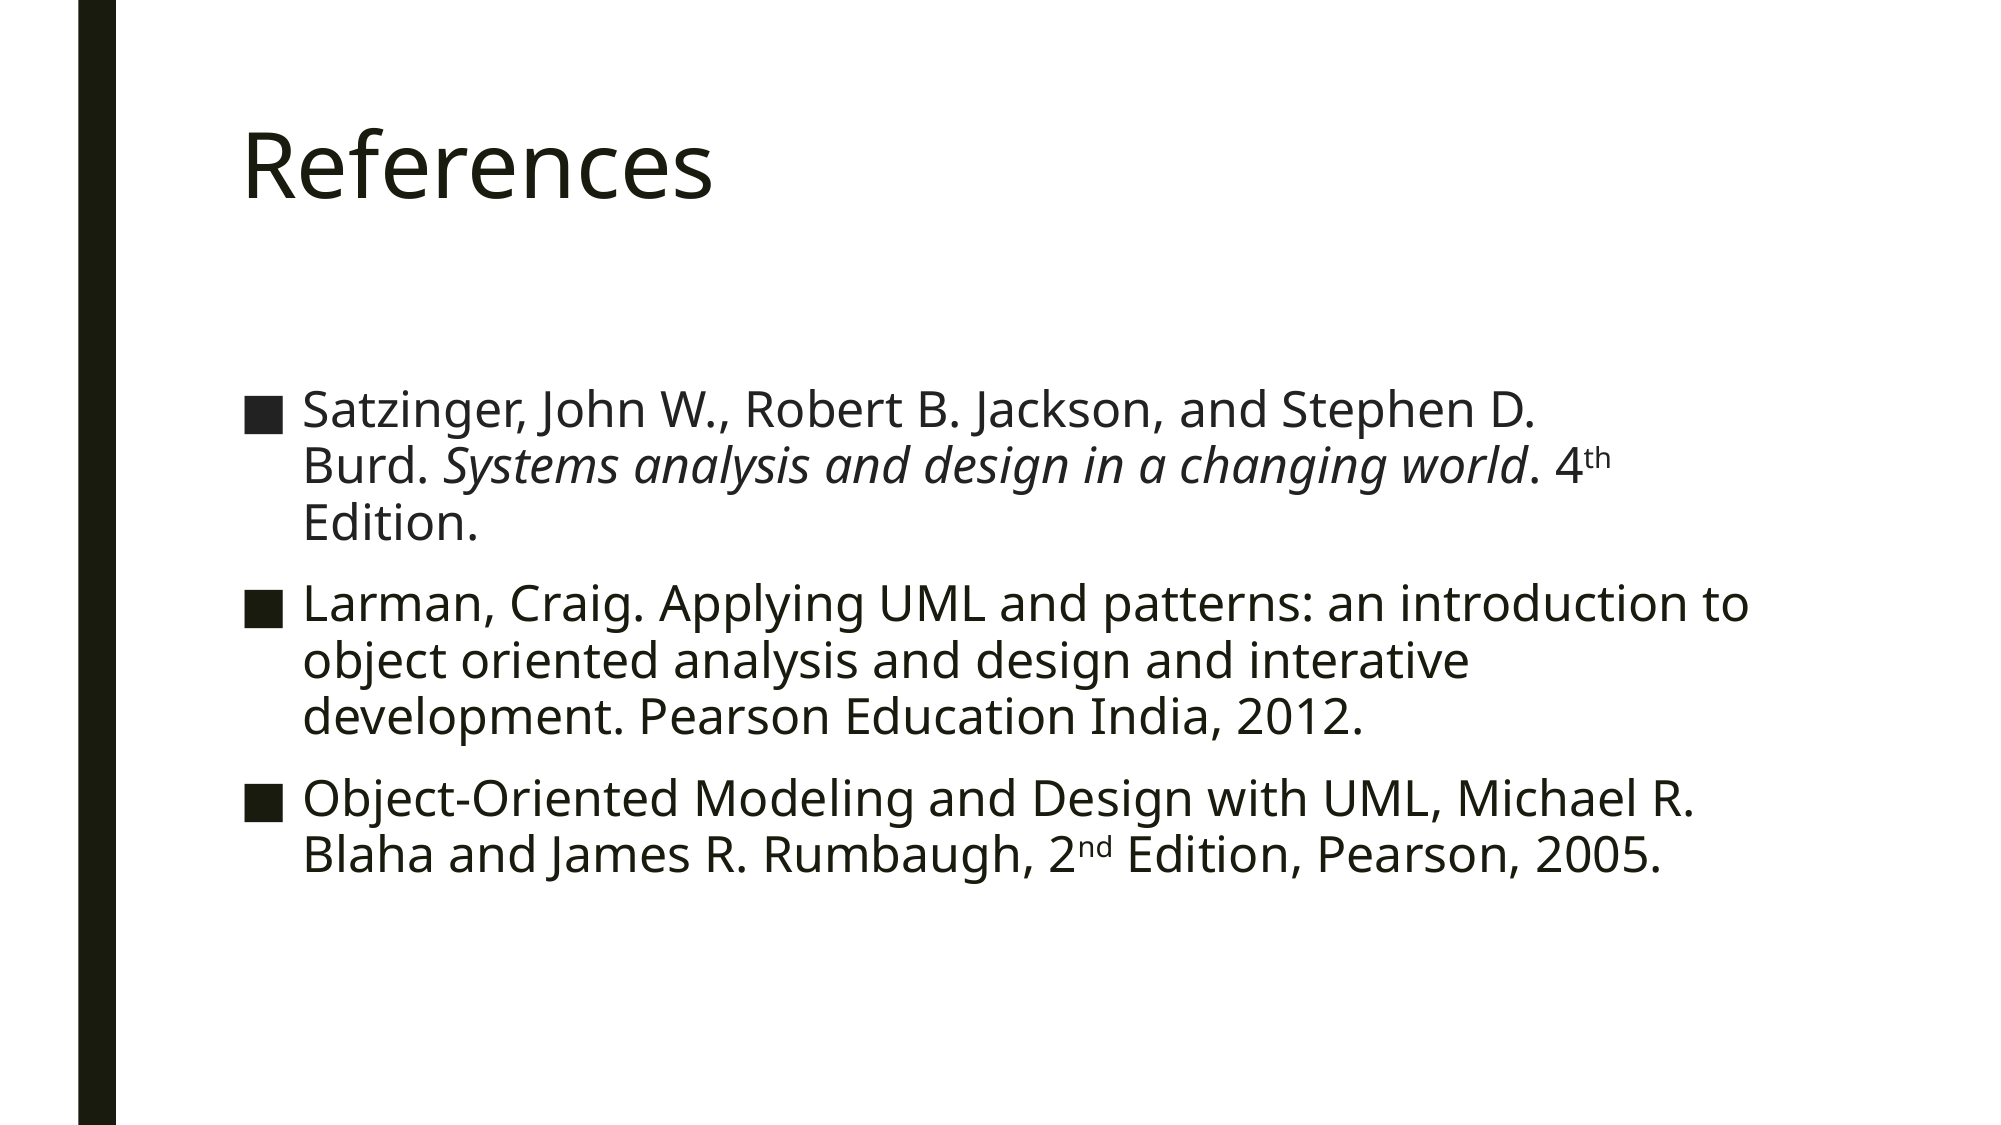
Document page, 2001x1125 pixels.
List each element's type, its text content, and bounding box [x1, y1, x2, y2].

title References [225, 112, 1800, 357]
list Satzinger, John W., Robert B. Jackson, and Stephen D. Burd. Systems analysis and design in a changing world. 4th Edition. Larman, Craig. Applying UML and patterns: an introduction to object oriented analysis and design and interative development. Pearson Education India, 2012. Object-Oriented Modeling and Design with UML, Michael R. Blaha and James R. Rumbaugh, 2nd Edition, Pearson, 2005. [225, 375, 1800, 963]
